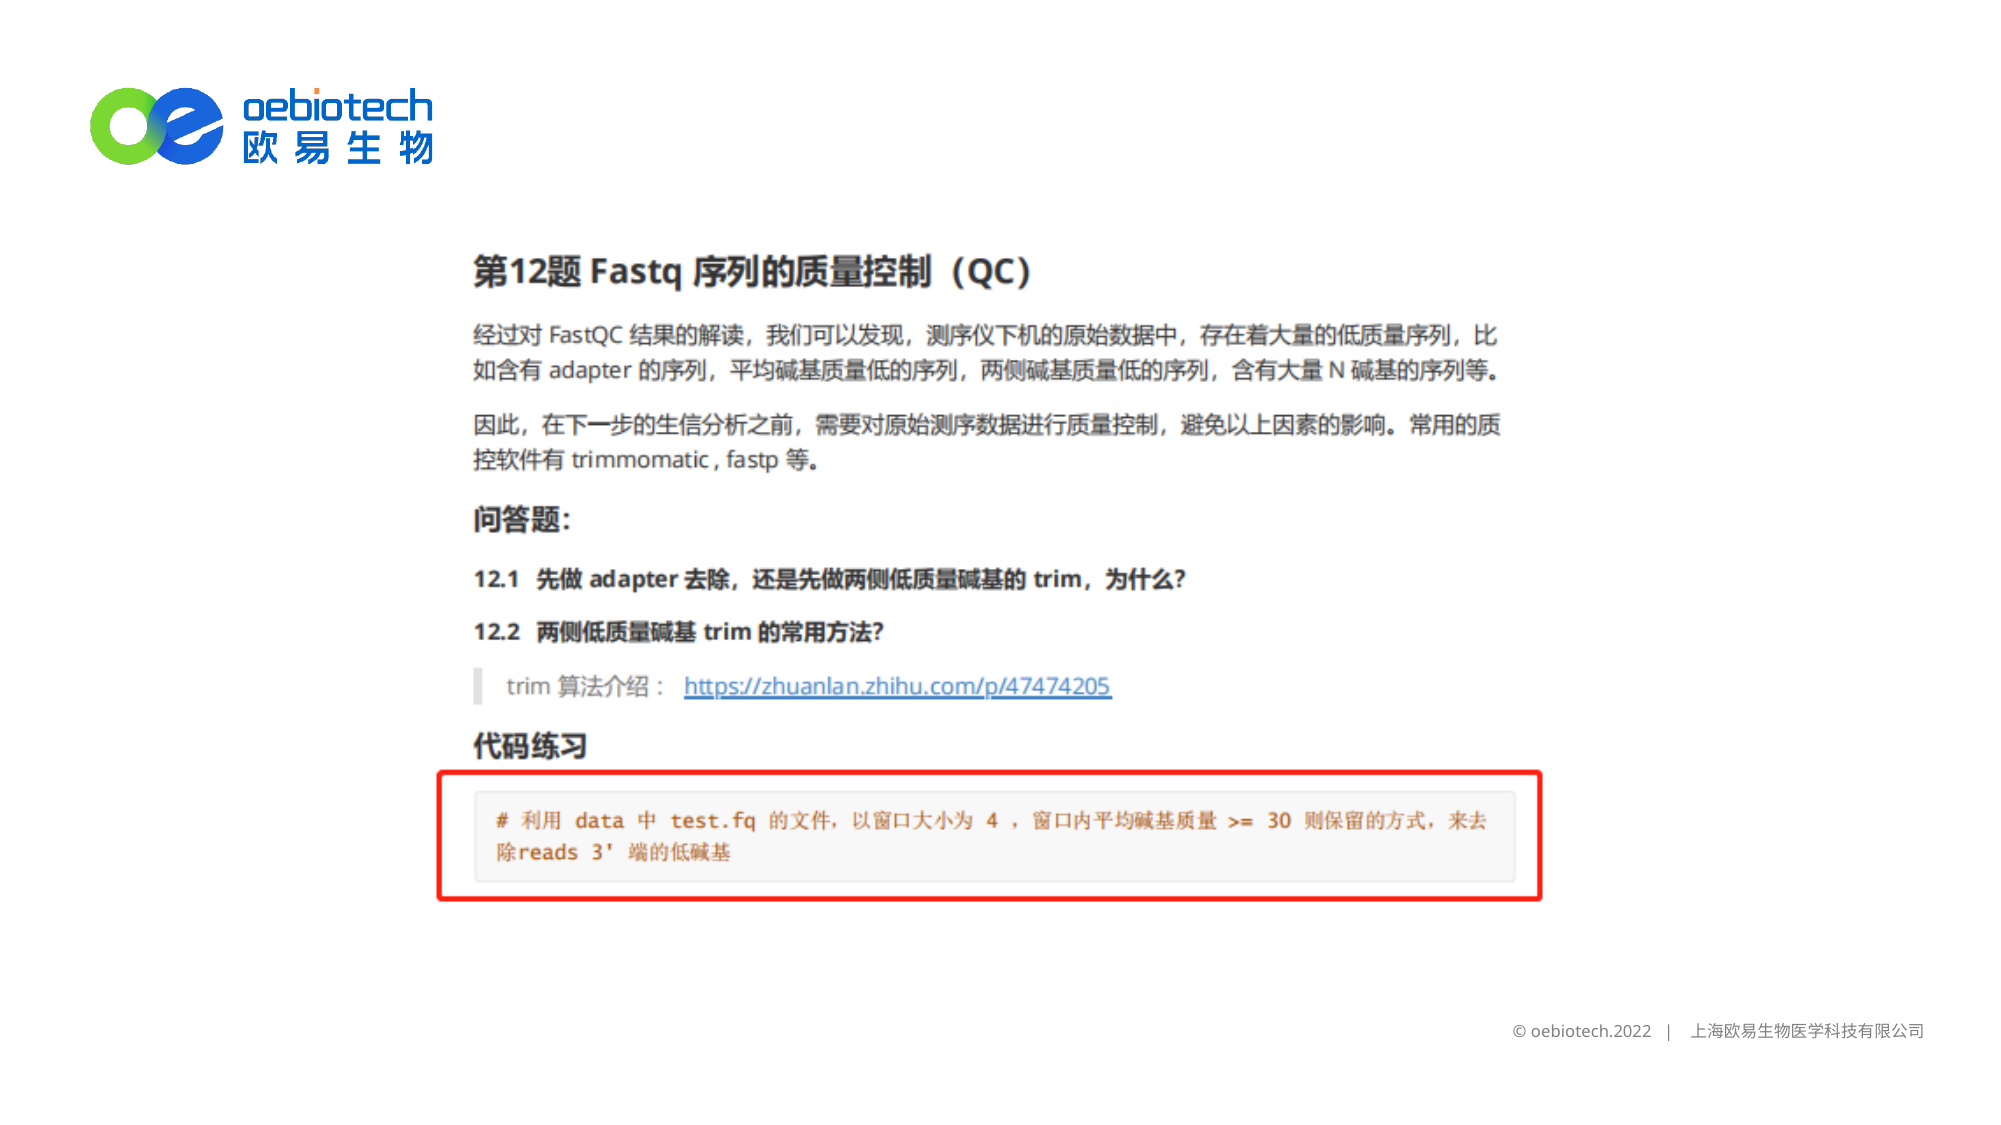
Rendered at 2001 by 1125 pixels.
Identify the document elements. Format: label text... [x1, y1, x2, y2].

picture [80, 79, 442, 175]
picture [379, 192, 1671, 995]
text_box © oebiotech.2022 | 上海欧易生物医学科技有限公司 [1497, 1012, 1947, 1048]
